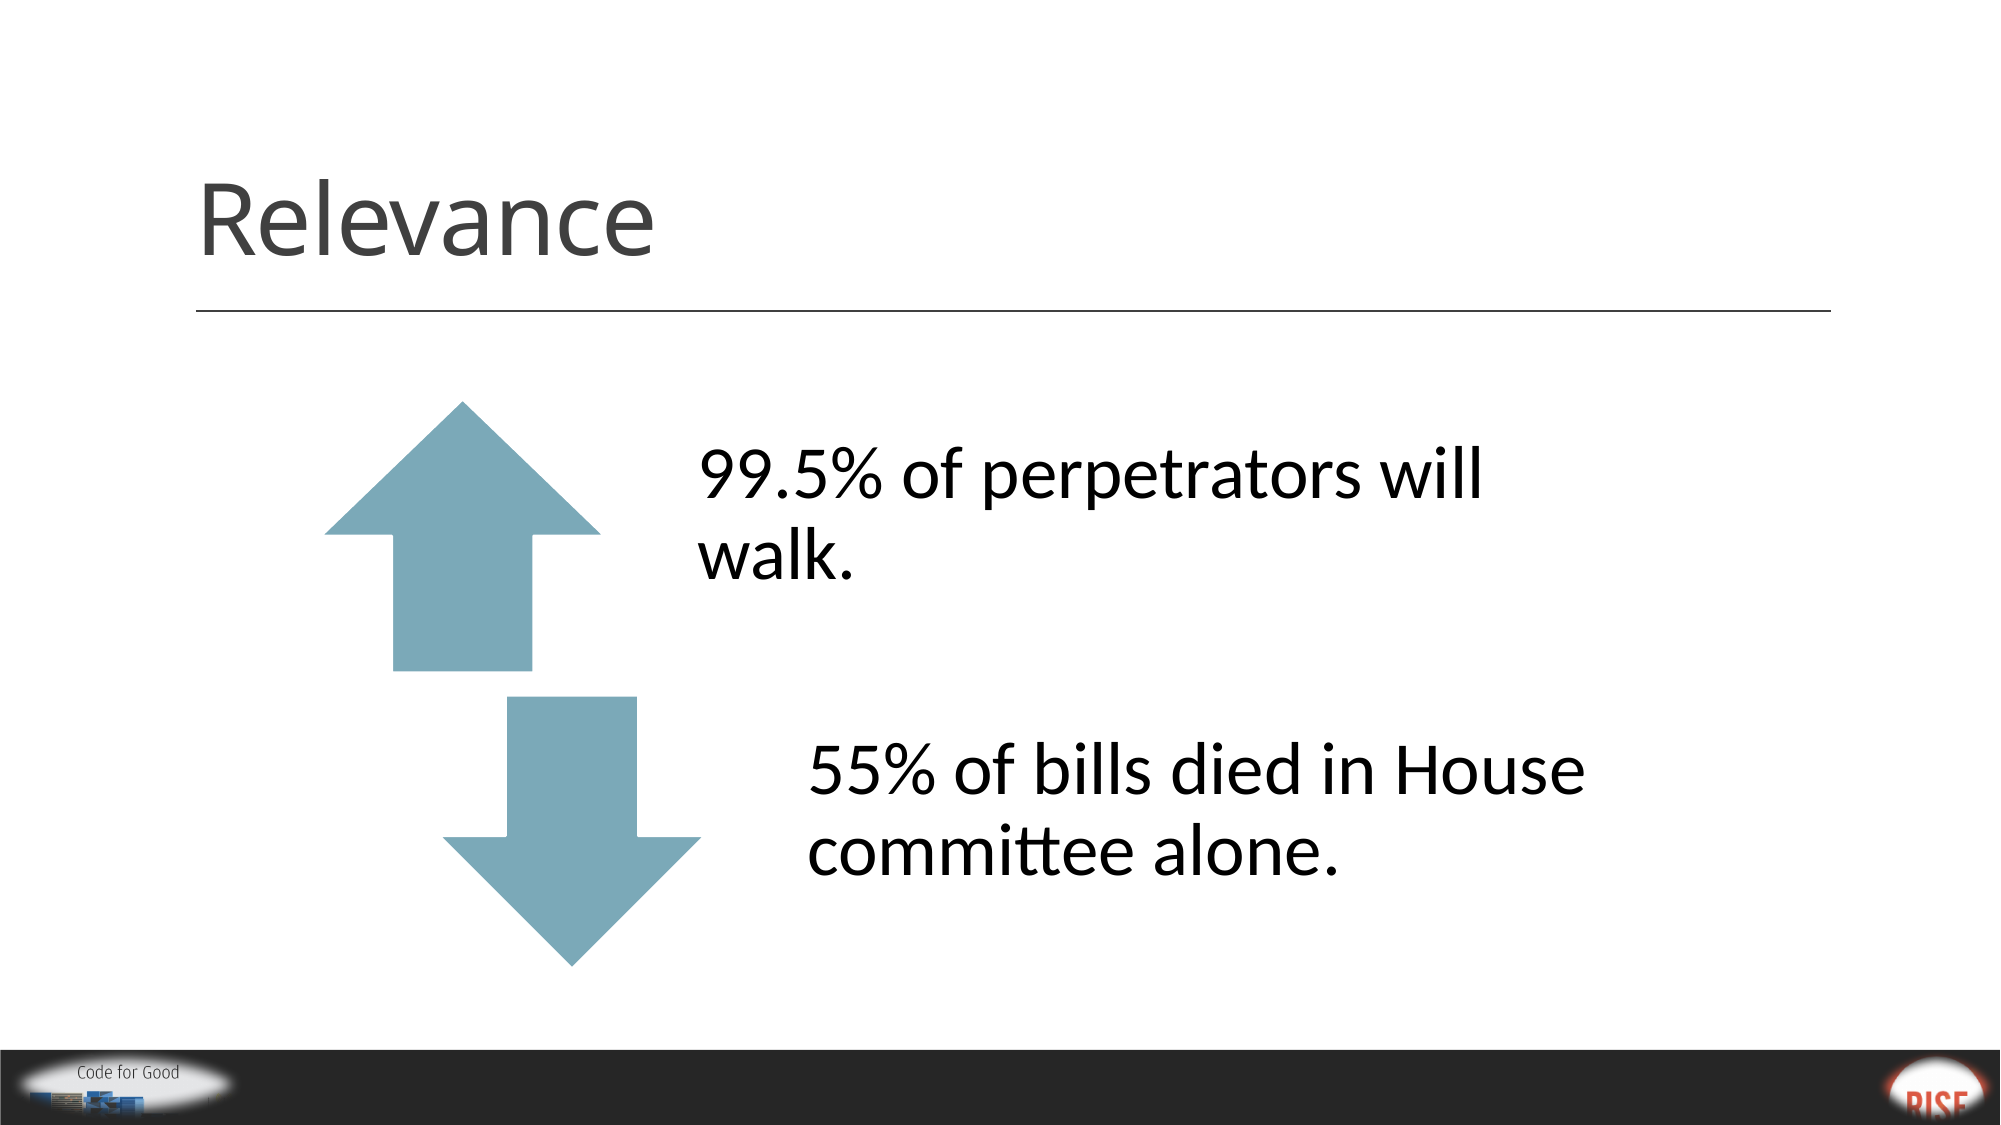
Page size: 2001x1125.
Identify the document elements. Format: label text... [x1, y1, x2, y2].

picture [1888, 1062, 1985, 1112]
title Relevance [180, 47, 1830, 285]
picture [29, 1061, 224, 1107]
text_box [179, 398, 1831, 970]
